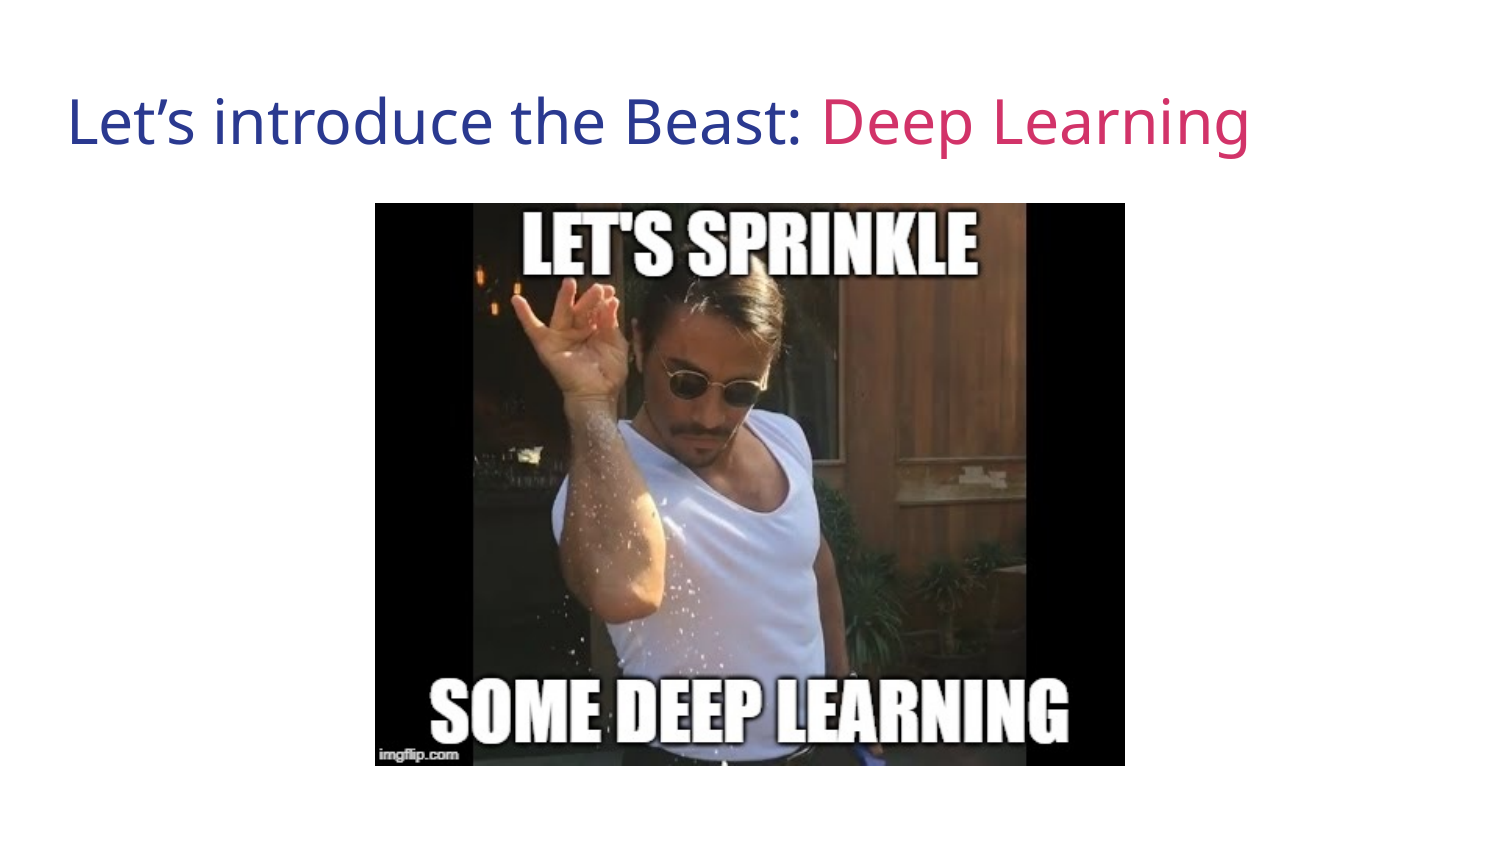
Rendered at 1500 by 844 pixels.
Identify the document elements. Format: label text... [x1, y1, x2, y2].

title Let’s introduce the Beast: Deep Learning [51, 67, 1449, 167]
picture [374, 202, 1126, 766]
